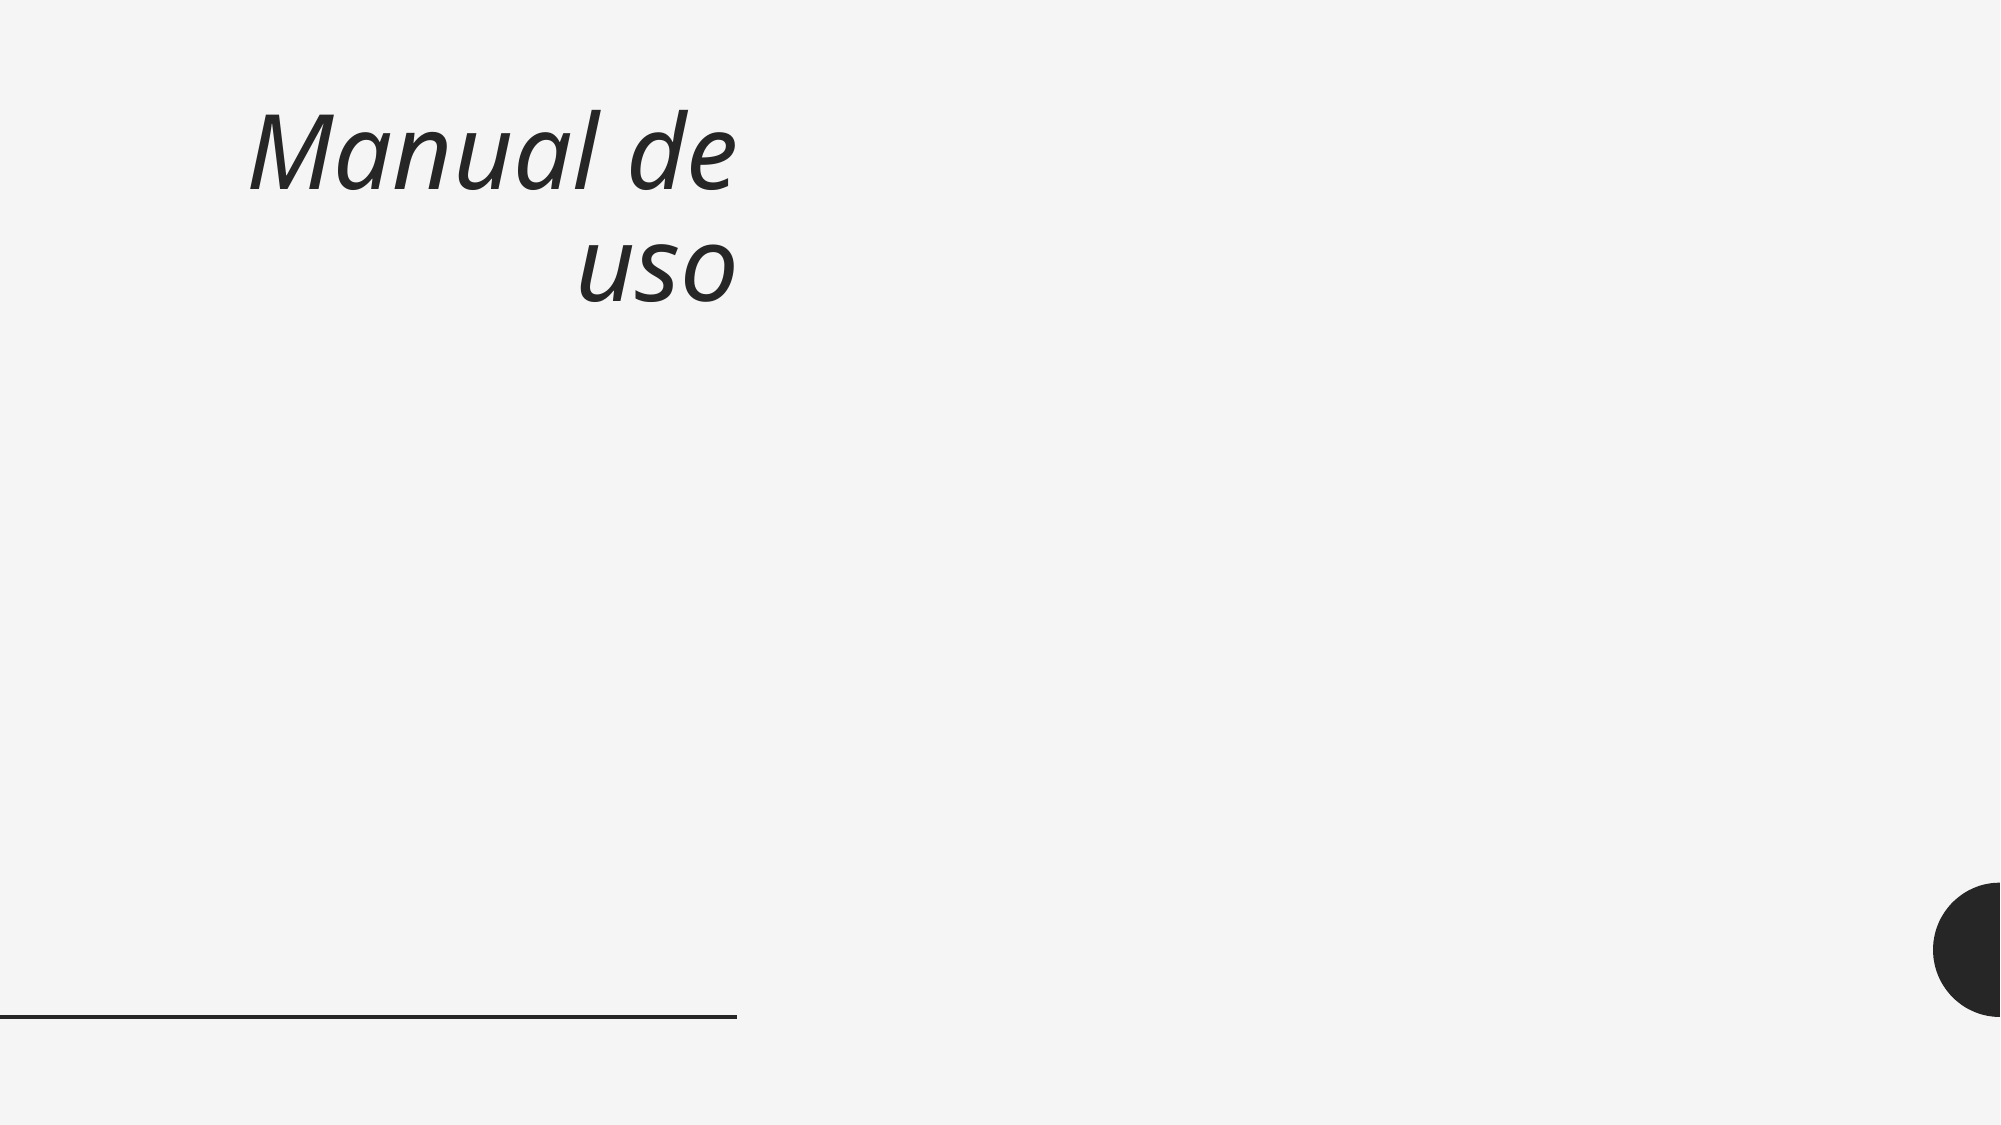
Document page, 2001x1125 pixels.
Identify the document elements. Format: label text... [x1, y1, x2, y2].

title Manual de uso [125, 91, 754, 905]
